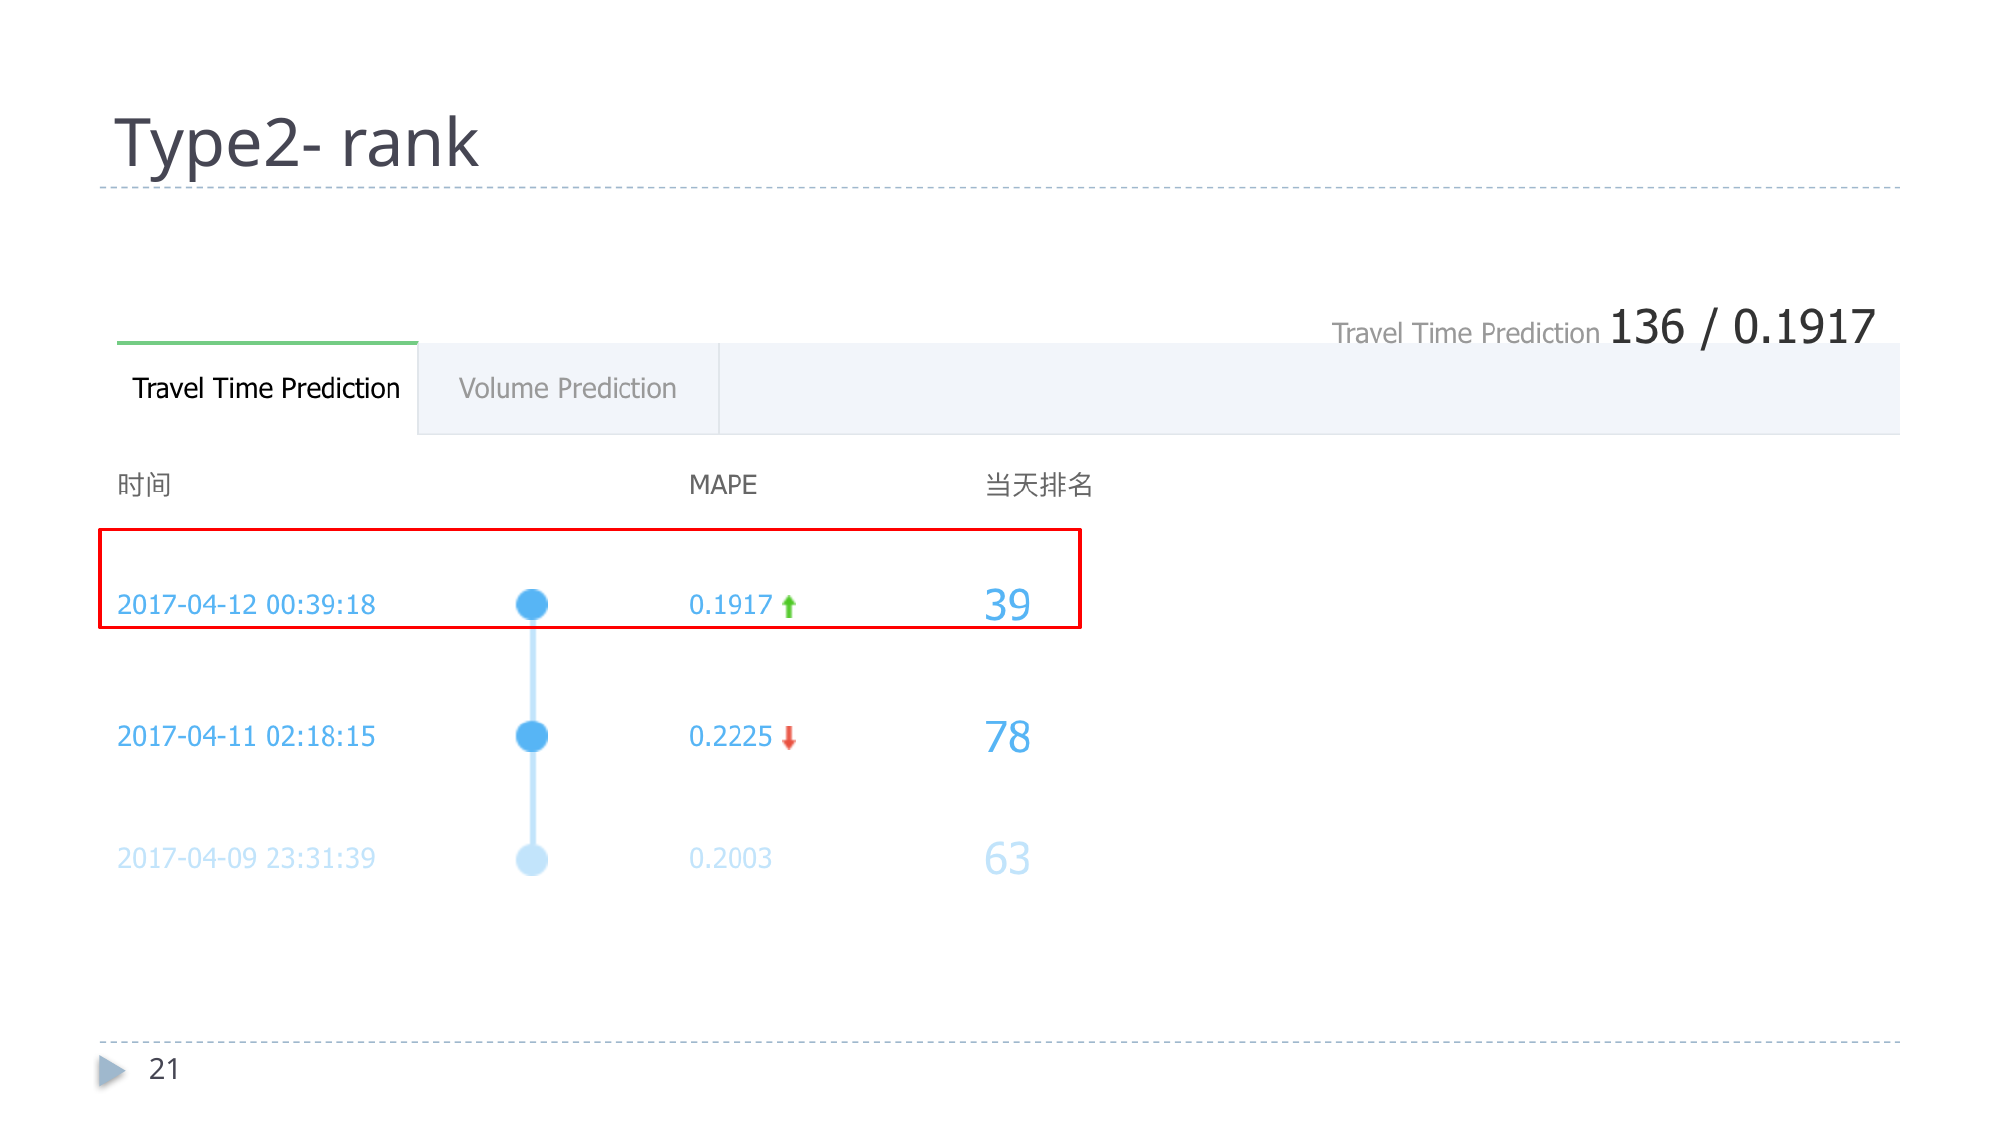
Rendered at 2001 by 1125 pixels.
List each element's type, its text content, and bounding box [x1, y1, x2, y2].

title Type2- rank [99, 24, 1900, 188]
picture [99, 259, 1901, 898]
slide_number 21 [133, 1042, 568, 1103]
